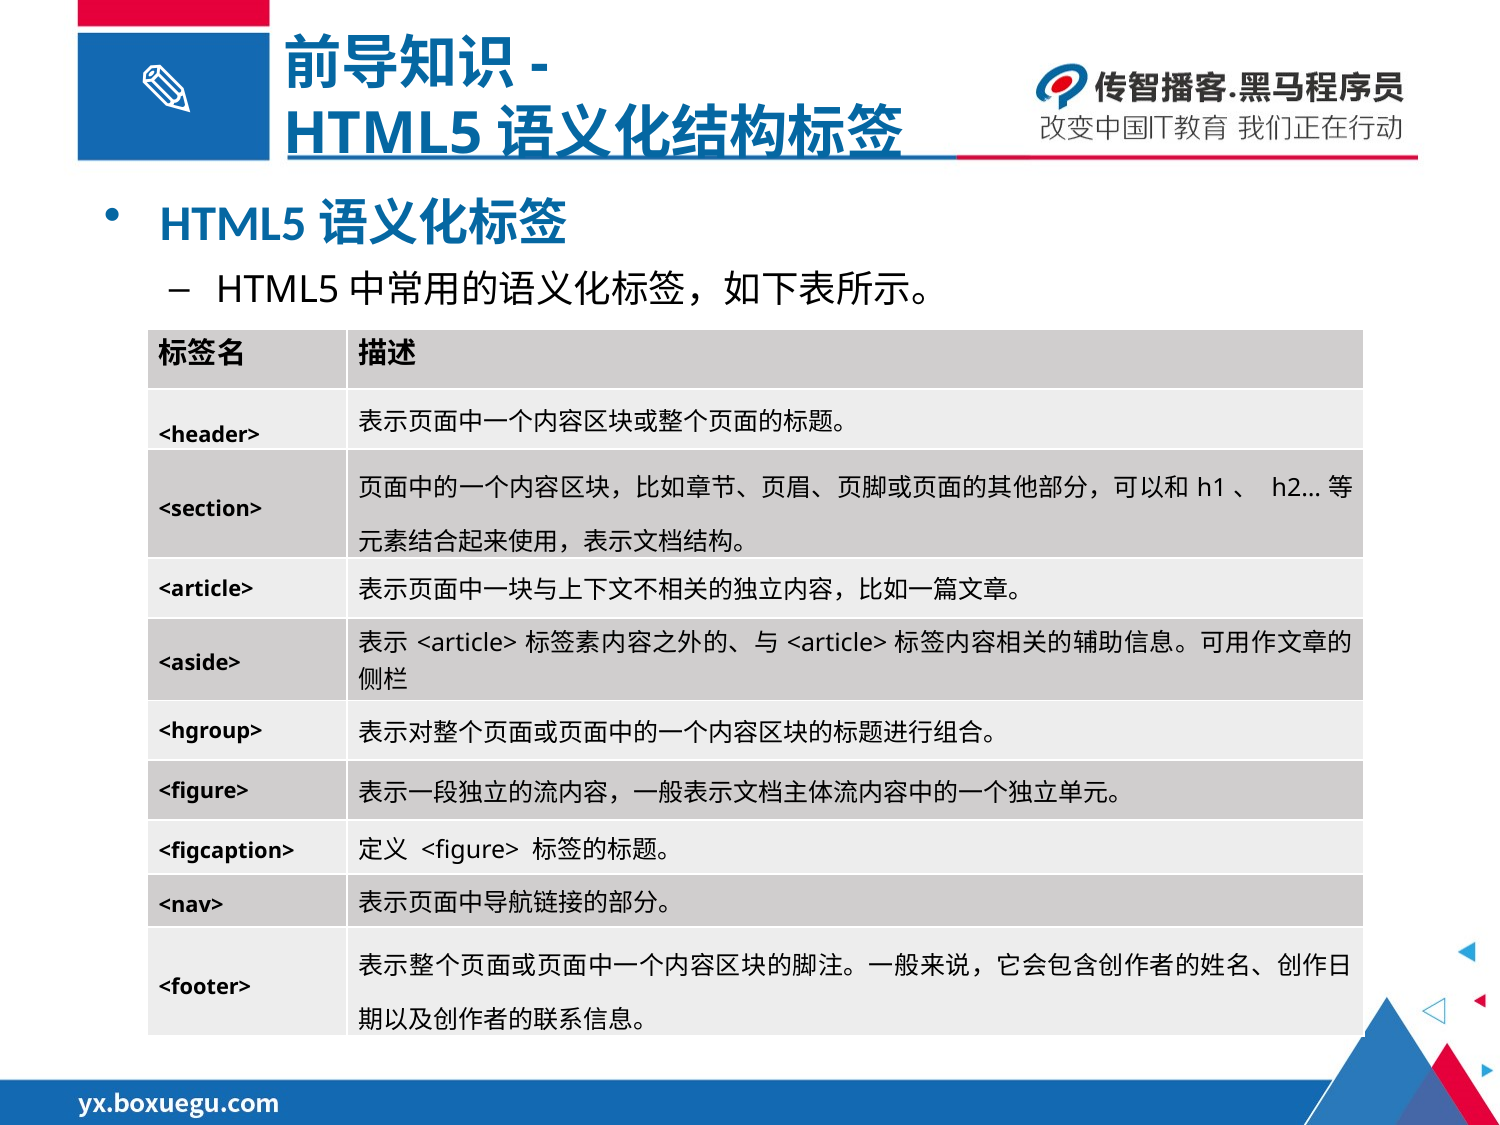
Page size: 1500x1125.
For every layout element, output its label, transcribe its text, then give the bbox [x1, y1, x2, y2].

table_cell 表示页面中一个内容区块或整个页面的标题。 [348, 390, 1363, 448]
list HTML5中常用的语义化标签，如下表所示。 [78, 234, 1388, 319]
table_cell 表示页面中导航链接的部分。 [348, 875, 1363, 926]
table_header 描述 [348, 330, 1363, 388]
table_cell <hgroup> [148, 701, 346, 759]
table_cell 表示页面中一块与上下文不相关的独立内容，比如一篇文章。 [348, 559, 1363, 617]
table_cell <nav> [148, 875, 346, 926]
text_box 前导知识- HTML5语义化结构标签 [268, 32, 1500, 159]
table_cell <figcaption> [148, 821, 346, 873]
table_cell 页面中的一个内容区块，比如章节、页眉、页脚或页面的其他部分，可以和h1、 h2…等元素结合起来使用，表示文档结构。 [348, 450, 1363, 557]
text_box HTML5语义化标签 [89, 152, 584, 258]
table_cell 表示整个页面或页面中一个内容区块的脚注。一般来说，它会包含创作者的姓名、创作日期以及创作者的联系信息。 [348, 928, 1363, 1035]
table_cell 定义 <figure> 标签的标题。 [348, 821, 1363, 873]
table_cell <aside> [148, 619, 346, 700]
picture [0, 0, 1500, 1125]
table_cell 表示<article>标签素内容之外的、与<article>标签内容相关的辅助信息。可用作文章的侧栏 [348, 619, 1363, 700]
table_cell <article> [148, 559, 346, 617]
table_cell <section> [148, 450, 346, 557]
table_cell <figure> [148, 761, 346, 819]
table_cell 表示对整个页面或页面中的一个内容区块的标题进行组合。 [348, 701, 1363, 759]
table_cell <footer> [148, 928, 346, 1035]
table_cell 表示一段独立的流内容，一般表示文档主体流内容中的一个独立单元。 [348, 761, 1363, 819]
table_cell <header> [148, 390, 346, 448]
table_header 标签名 [148, 330, 346, 388]
